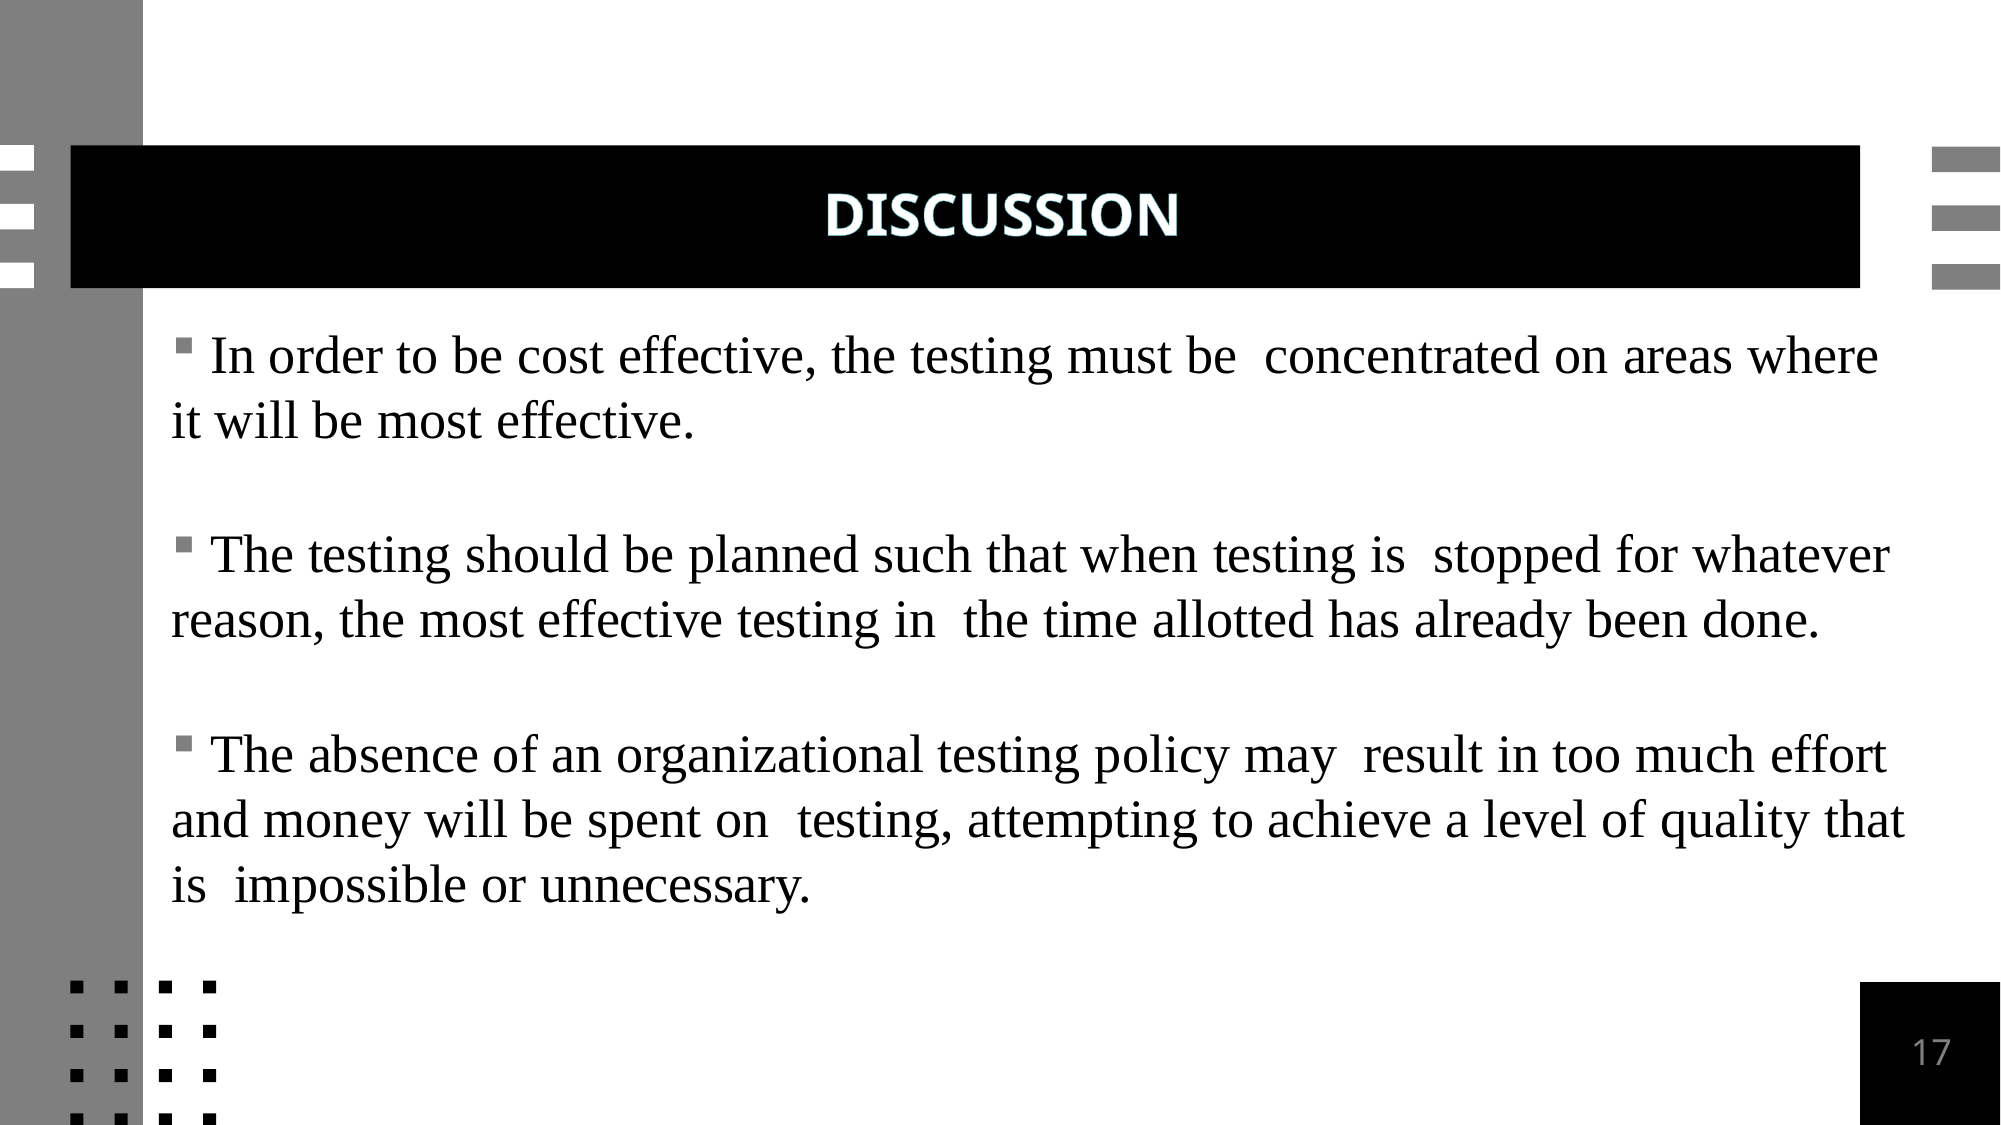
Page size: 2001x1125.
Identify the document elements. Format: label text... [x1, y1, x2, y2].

slide_number 17 [1860, 982, 2000, 1125]
list In order to be cost effective, the testing must be concentrated on areas where it will be most effective. The testing should be planned such that when testing is stopped for whatever reason, the most effective testing in the time allotted has already been done. The absence of an organizational testing policy may result in too much effort and money will be spent on testing, attempting to achieve a level of quality that is impossible or unnecessary. [144, 319, 1980, 951]
title DISCUSSION [144, 145, 1861, 289]
